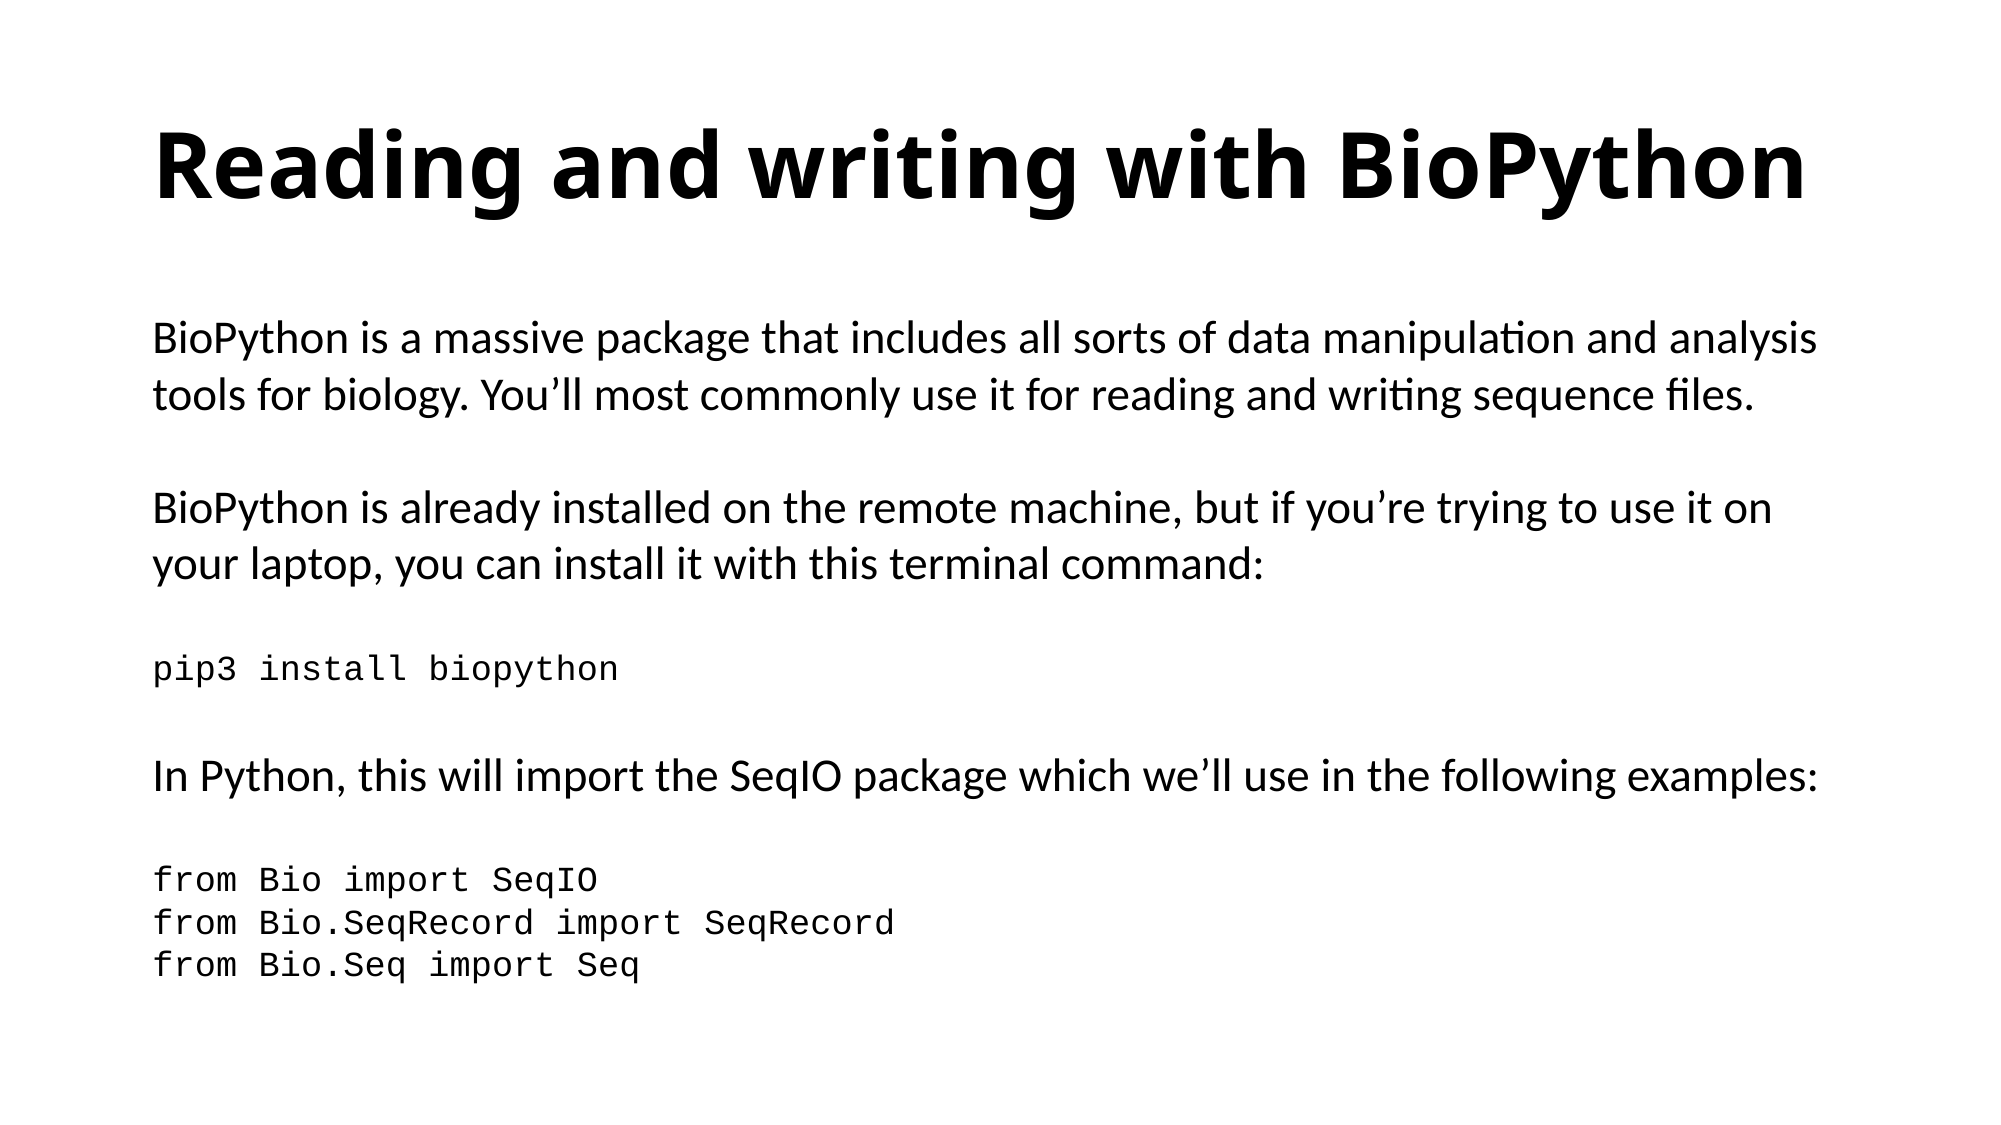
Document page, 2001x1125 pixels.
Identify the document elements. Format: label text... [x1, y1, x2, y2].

title Reading and writing with BioPython [137, 59, 1863, 278]
list BioPython is a massive package that includes all sorts of data manipulation and analysis tools for biology. You’ll most commonly use it for reading and writing sequence files. BioPython is already installed on the remote machine, but if you’re trying to use it on your laptop, you can install it with this terminal command: pip3 install biopython In Python, this will import the SeqIO package which we’ll use in the following examples: from Bio import SeqIO from Bio.SeqRecord import SeqRecord from Bio.Seq import Seq [137, 299, 1863, 1094]
